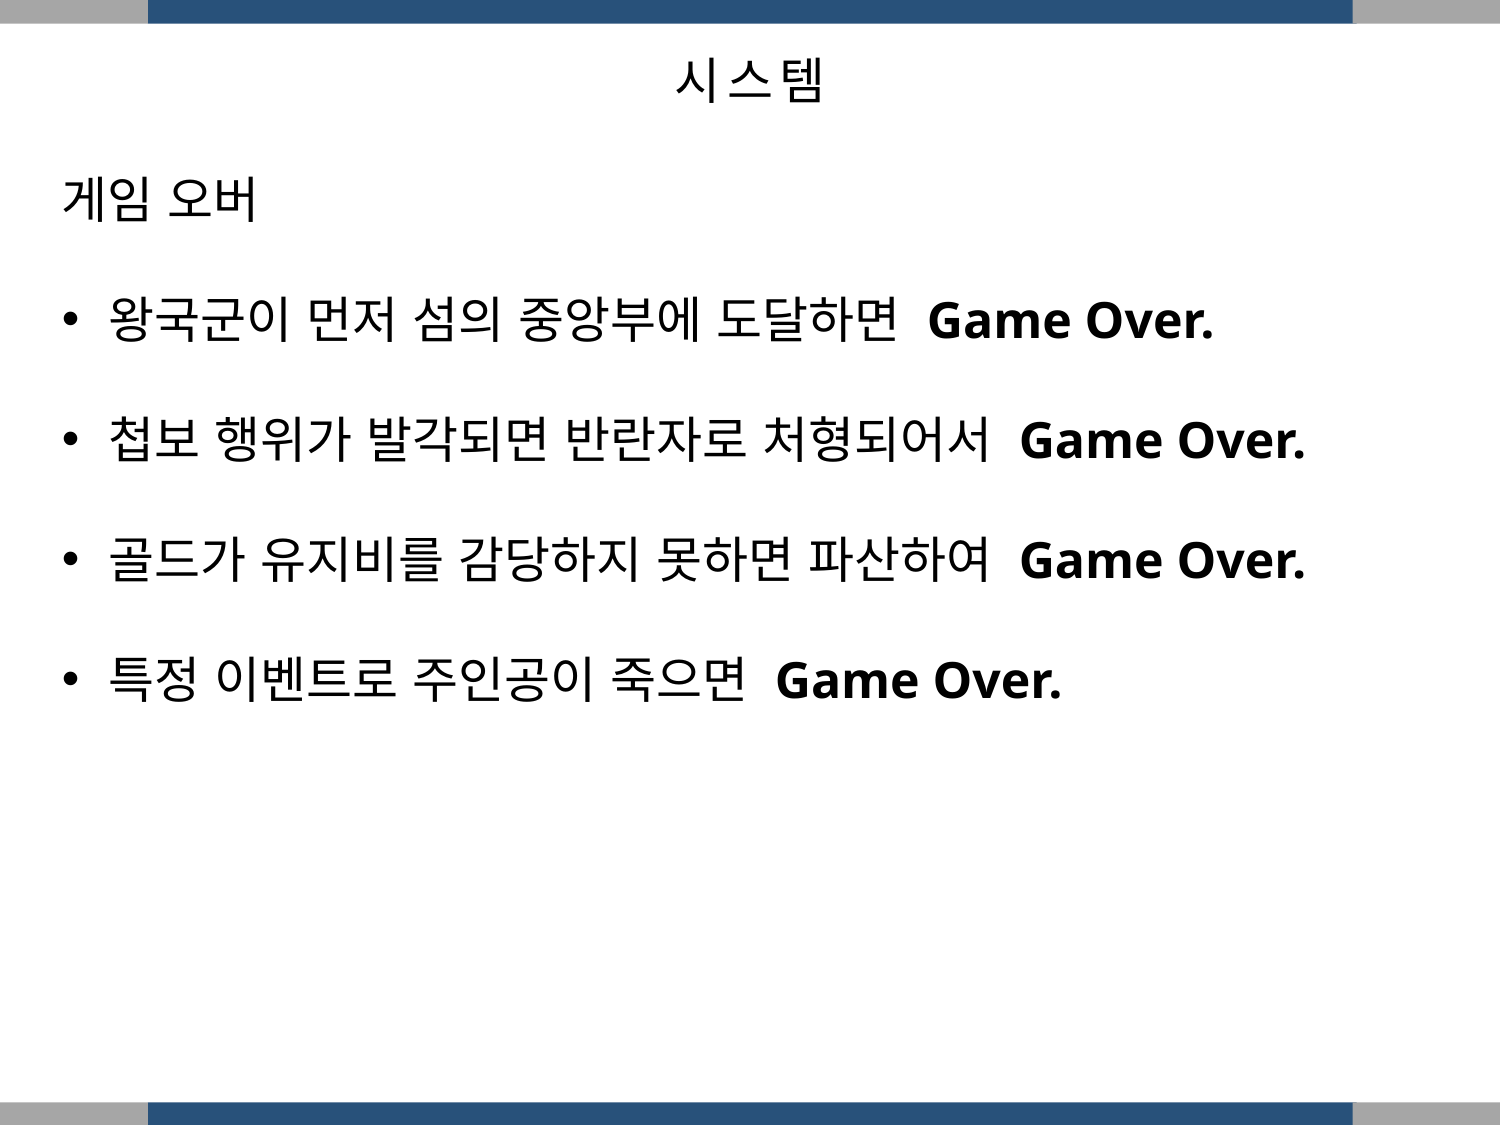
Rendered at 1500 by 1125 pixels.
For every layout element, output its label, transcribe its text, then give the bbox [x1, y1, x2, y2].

text_box 시스템 [659, 42, 841, 118]
text_box 게임 오버 왕국군이 먼저 섬의 중앙부에 도달하면 Game Over. 첩보 행위가 발각되면 반란자로 처형되어서 Game Over. 골드가 유지비를 감당하지 못하면 파산하여 Game Over. 특정 이벤트로 주인공이 죽으면 Game Over. [47, 160, 1453, 1125]
